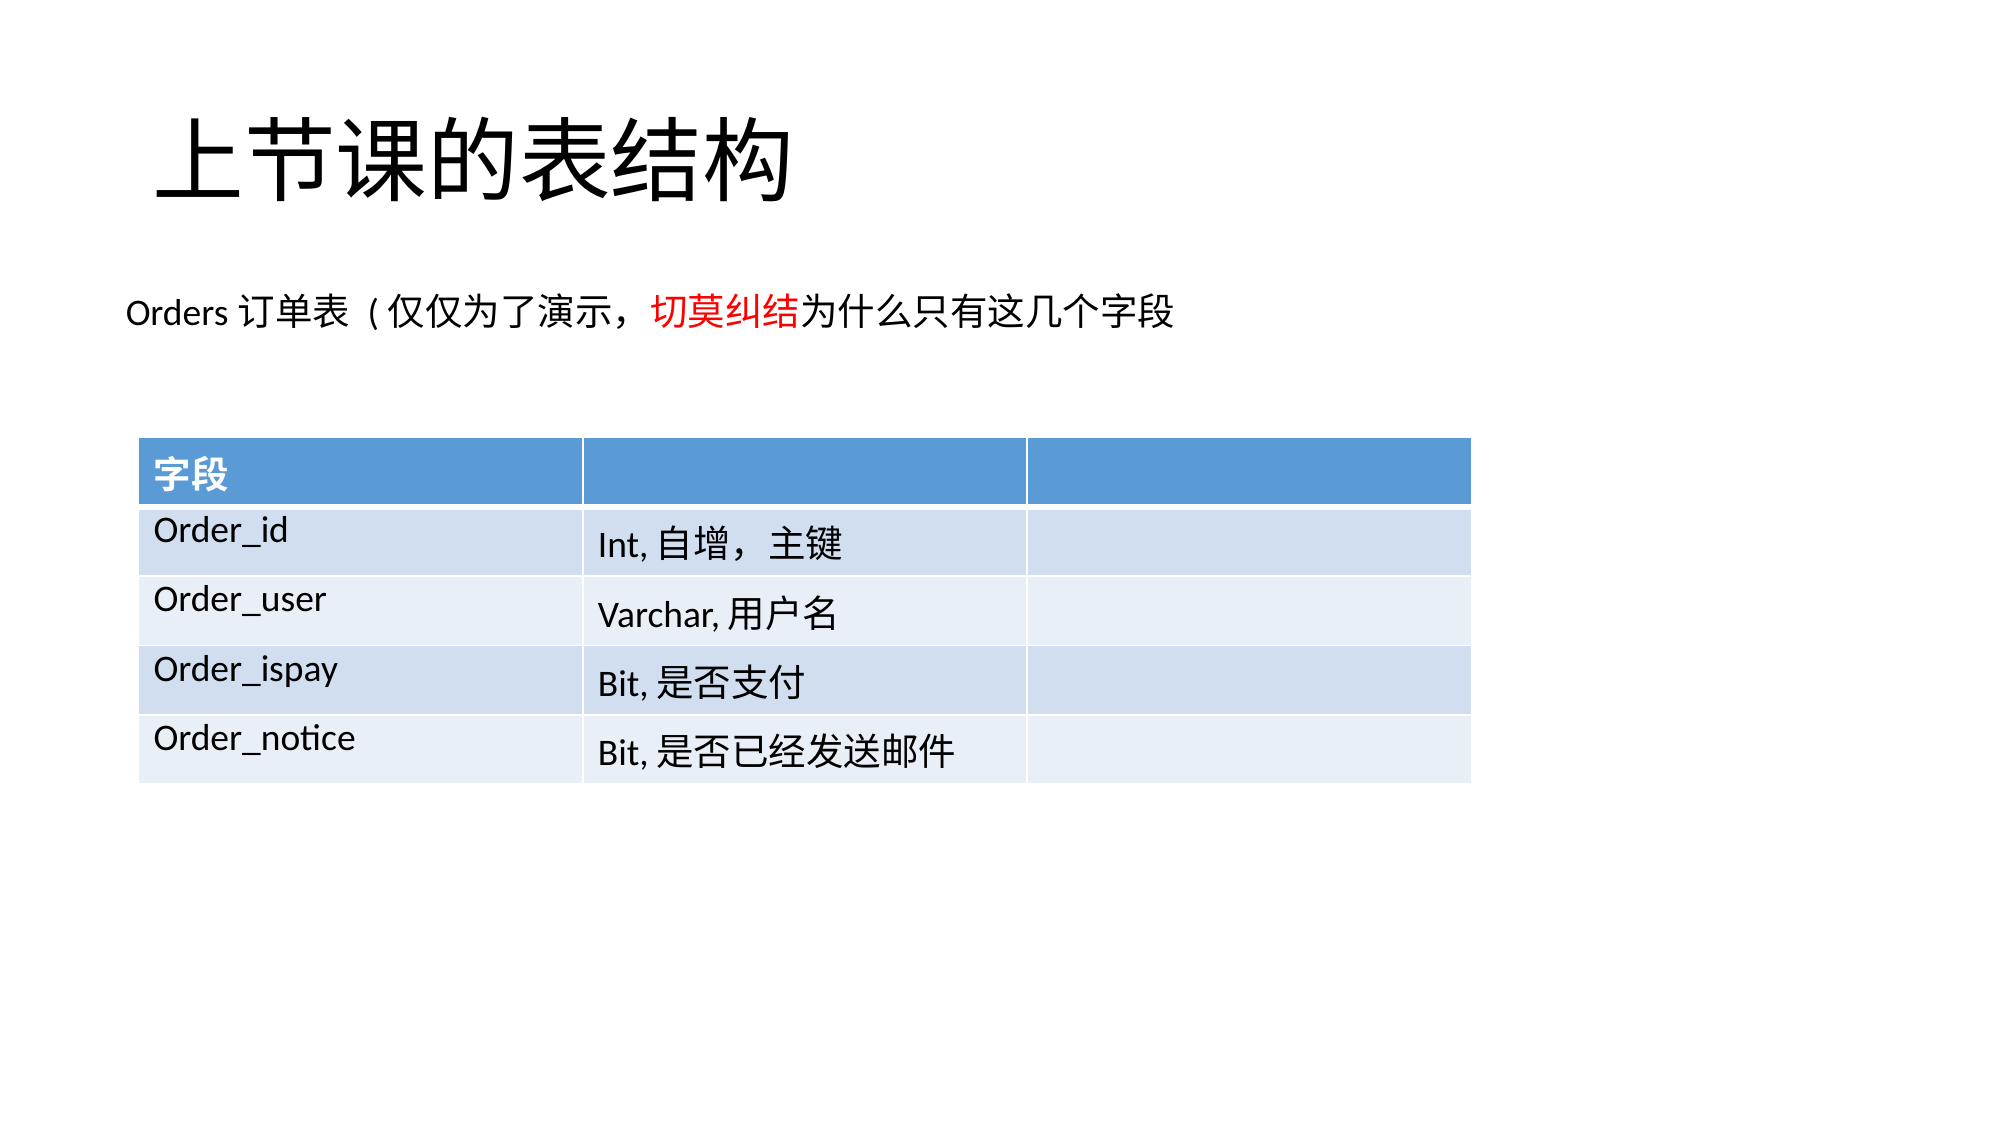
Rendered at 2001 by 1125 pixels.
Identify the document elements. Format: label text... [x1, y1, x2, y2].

table_cell [1028, 510, 1471, 575]
table_cell Order_notice [139, 716, 582, 783]
text_box Orders订单表 (仅仅为了演示，切莫纠结为什么只有这几个字段 [111, 280, 1440, 341]
table_cell [1028, 646, 1471, 714]
table_cell Bit,是否支付 [584, 646, 1026, 714]
table_cell Varchar,用户名 [584, 577, 1026, 645]
table_cell Int,自增，主键 [584, 510, 1026, 575]
table_header [584, 438, 1026, 504]
table_header 字段 [139, 438, 582, 504]
table_cell Order_ispay [139, 646, 582, 714]
table_cell [1028, 577, 1471, 645]
title 上节课的表结构 [137, 56, 1863, 274]
table_cell [1028, 716, 1471, 783]
table_header [1028, 438, 1471, 504]
table_cell Bit,是否已经发送邮件 [584, 716, 1026, 783]
table_cell Order_user [139, 577, 582, 645]
table_cell Order_id [139, 510, 582, 575]
